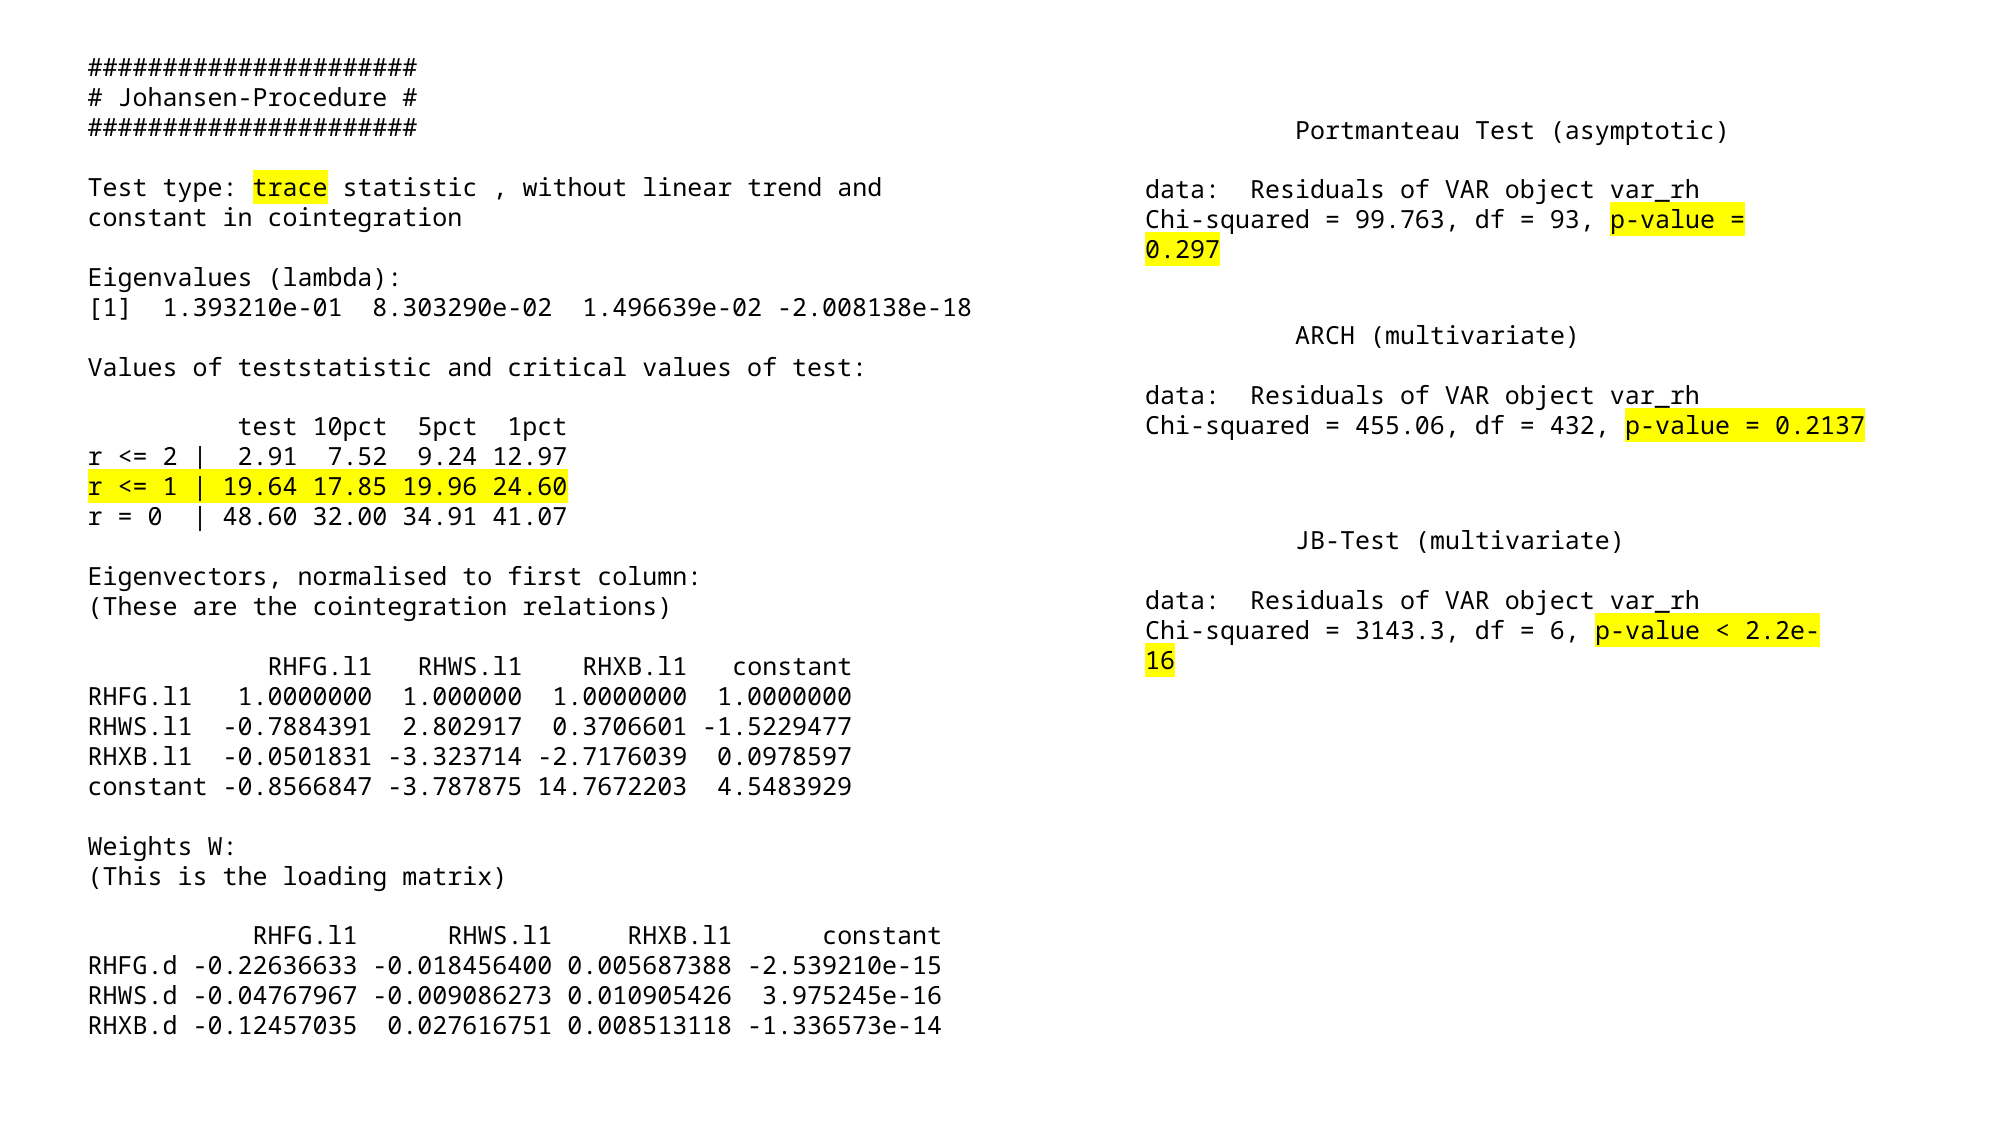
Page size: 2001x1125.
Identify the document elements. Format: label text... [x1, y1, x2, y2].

text_box Portmanteau Test (asymptotic) data: Residuals of VAR object var_rh Chi-squared = 99.763, df = 93, p-value = 0.297 [1130, 106, 1845, 272]
text_box JB-Test (multivariate) data: Residuals of VAR object var_rh Chi-squared = 3143.3, df = 6, p-value < 2.2e-16 [1130, 517, 1845, 683]
text_box ###################### # Johansen-Procedure # ###################### Test type: trace statistic , without linear trend and constant in cointegration Eigenvalues (lambda): [1] 1.393210e-01 8.303290e-02 1.496639e-02 -2.008138e-18 Values of teststatistic and critical values of test: test 10pct 5pct 1pct r <= 2 | 2.91 7.52 9.24 12.97 r <= 1 | 19.64 17.85 19.96 24.60 r = 0 | 48.60 32.00 34.91 41.07 Eigenvectors, normalised to first column: (These are the cointegration relations) RHFG.l1 RHWS.l1 RHXB.l1 constant RHFG.l1 1.0000000 1.000000 1.0000000 1.0000000 RHWS.l1 -0.7884391 2.802917 0.3706601 -1.5229477 RHXB.l1 -0.0501831 -3.323714 -2.7176039 0.0978597 constant -0.8566847 -3.787875 14.7672203 4.5483929 Weights W: (This is the loading matrix) RHFG.l1 RHWS.l1 RHXB.l1 constant RHFG.d -0.22636633 -0.018456400 0.005687388 -2.539210e-15 RHWS.d -0.04767967 -0.009086273 0.010905426 3.975245e-16 RHXB.d -0.12457035 0.027616751 0.008513118 -1.336573e-14 [72, 44, 1018, 1047]
text_box ARCH (multivariate) data: Residuals of VAR object var_rh Chi-squared = 455.06, df = 432, p-value = 0.2137 [1130, 312, 1890, 447]
